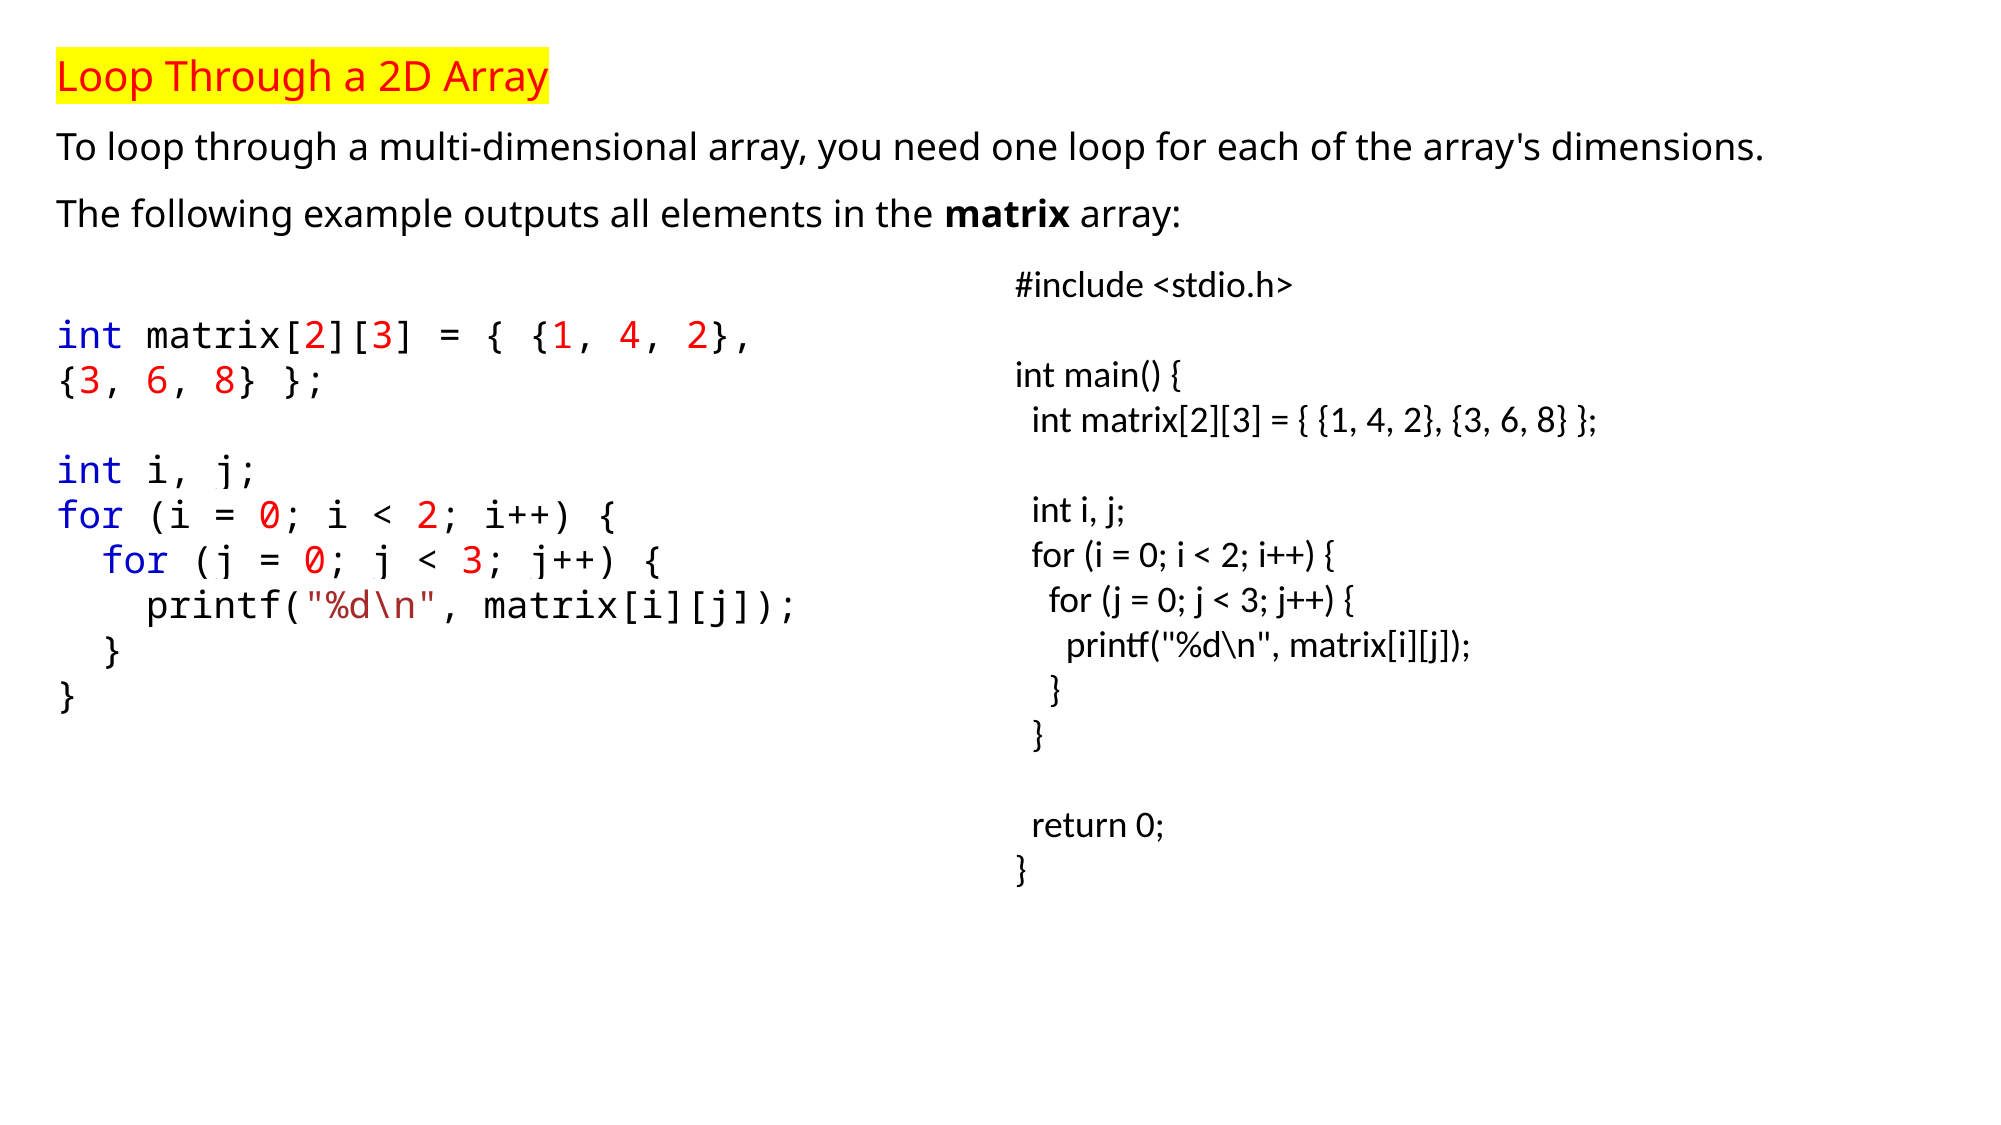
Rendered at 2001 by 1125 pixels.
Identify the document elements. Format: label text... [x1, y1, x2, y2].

text_box Loop Through a 2D Array To loop through a multi-dimensional array, you need one loop for each of the array's dimensions. The following example outputs all elements in the matrix array: [41, 17, 1959, 243]
text_box int matrix[2][3] = { {1, 4, 2}, {3, 6, 8} }; int i, j; for (i = 0; i < 2; i++) { for (j = 0; j < 3; j++) { printf("%d\n", matrix[i][j]); } } [41, 304, 999, 724]
text_box #include <stdio.h> int main() { int matrix[2][3] = { {1, 4, 2}, {3, 6, 8} }; int i, j; for (i = 0; i < 2; i++) { for (j = 0; j < 3; j++) { printf("%d\n", matrix[i][j]); } } return 0; } [999, 252, 2000, 898]
